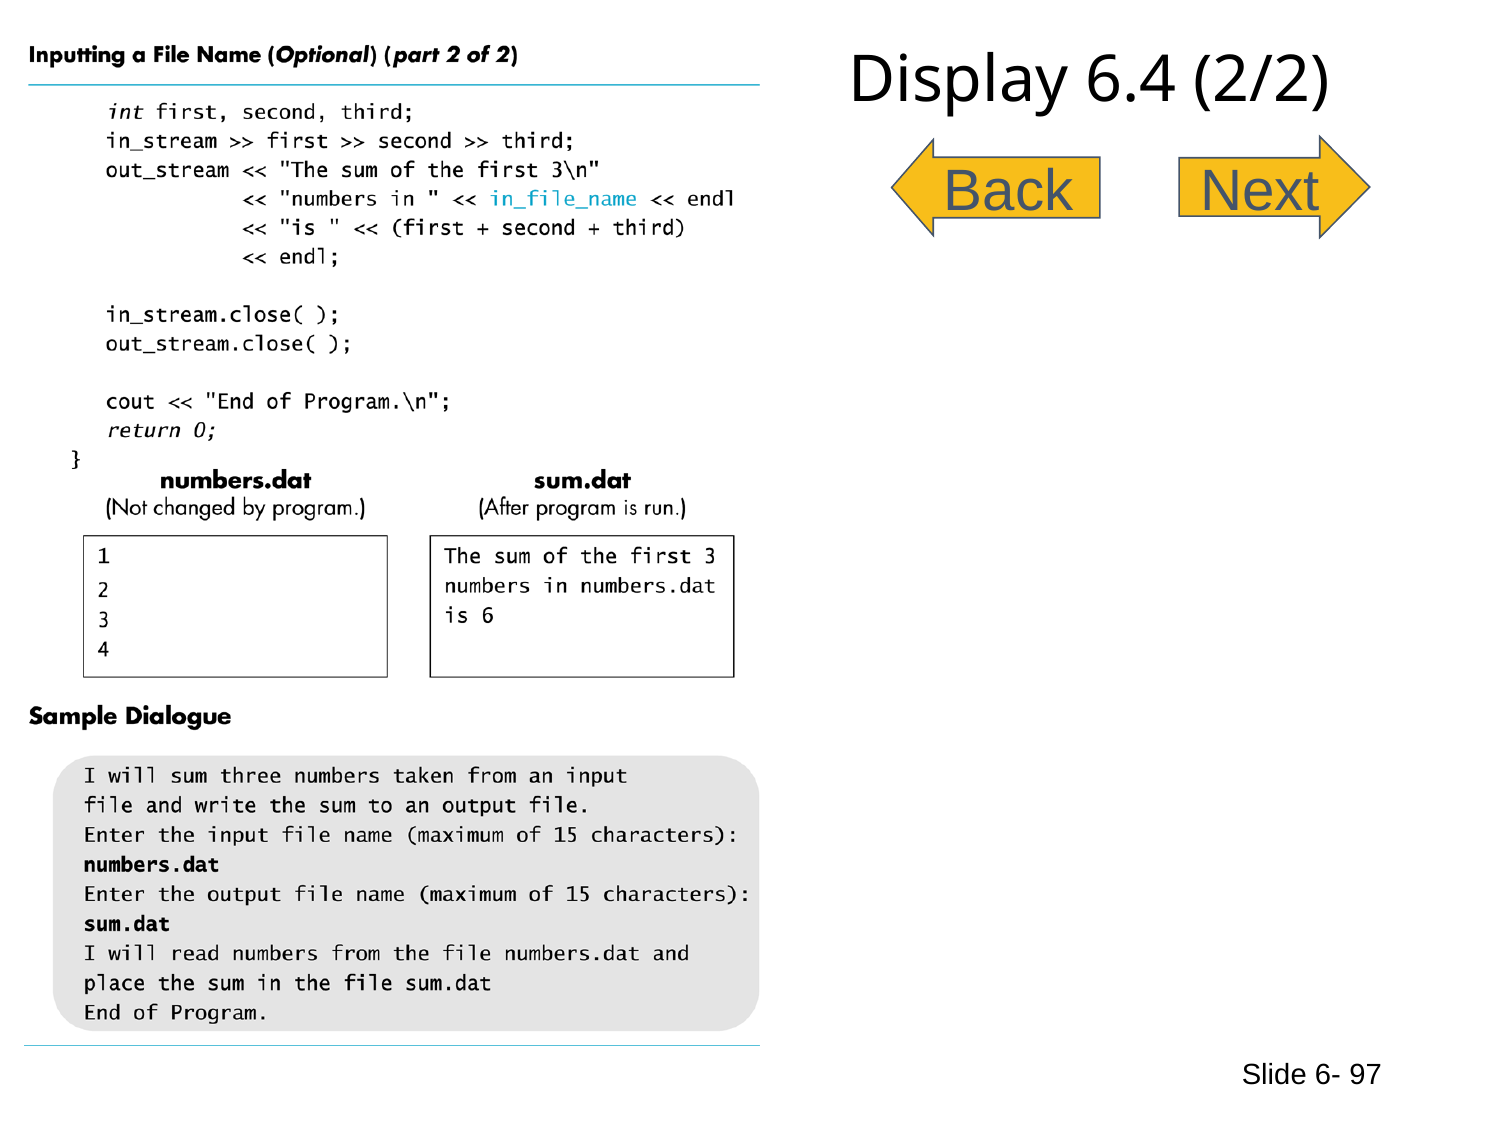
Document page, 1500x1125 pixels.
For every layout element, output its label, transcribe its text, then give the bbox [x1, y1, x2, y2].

picture [24, 41, 760, 1047]
text_box Next [1179, 136, 1370, 238]
slide_number Slide 6- 97 [1059, 1042, 1397, 1103]
text_box Back [891, 139, 1100, 236]
title Display 6.4 (2/2) [833, 37, 1425, 201]
